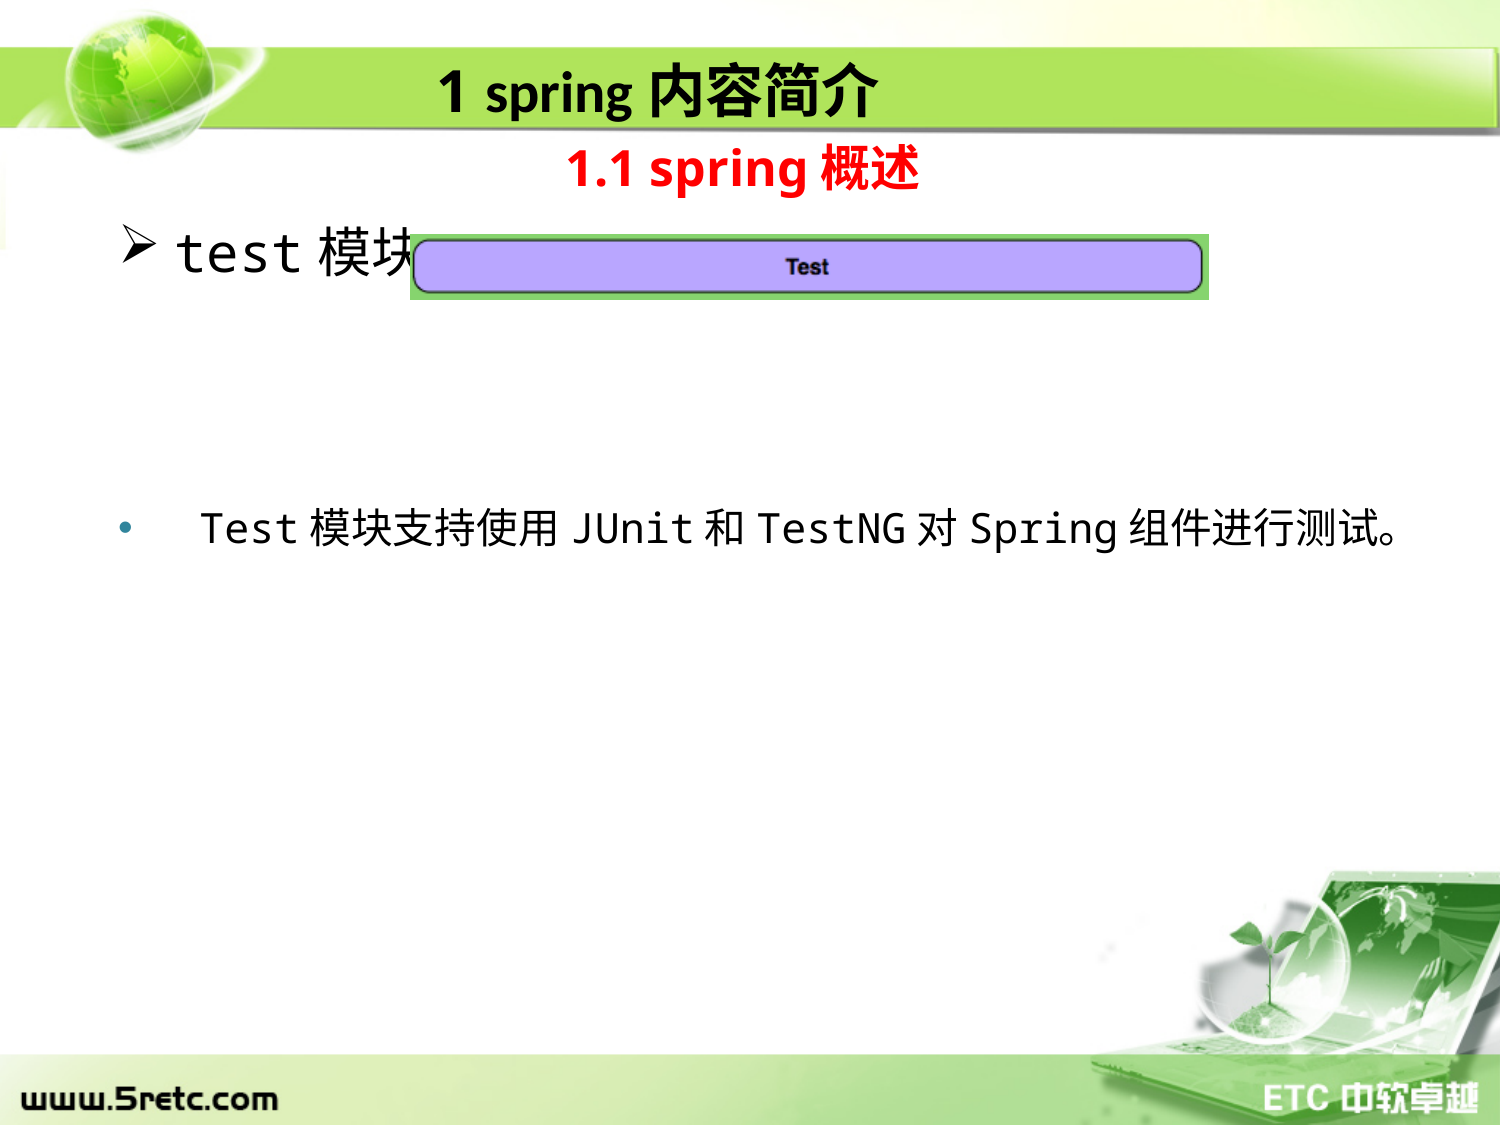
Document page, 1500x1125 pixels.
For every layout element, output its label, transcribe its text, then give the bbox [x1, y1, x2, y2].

text_box 1 spring内容简介 [421, 46, 1043, 202]
picture [0, 0, 1500, 1125]
list test模块： Test模块支持使用JUnit和TestNG对Spring组件进行测试。 [103, 210, 1454, 1020]
text_box 1.1 spring概述 [550, 128, 1172, 204]
